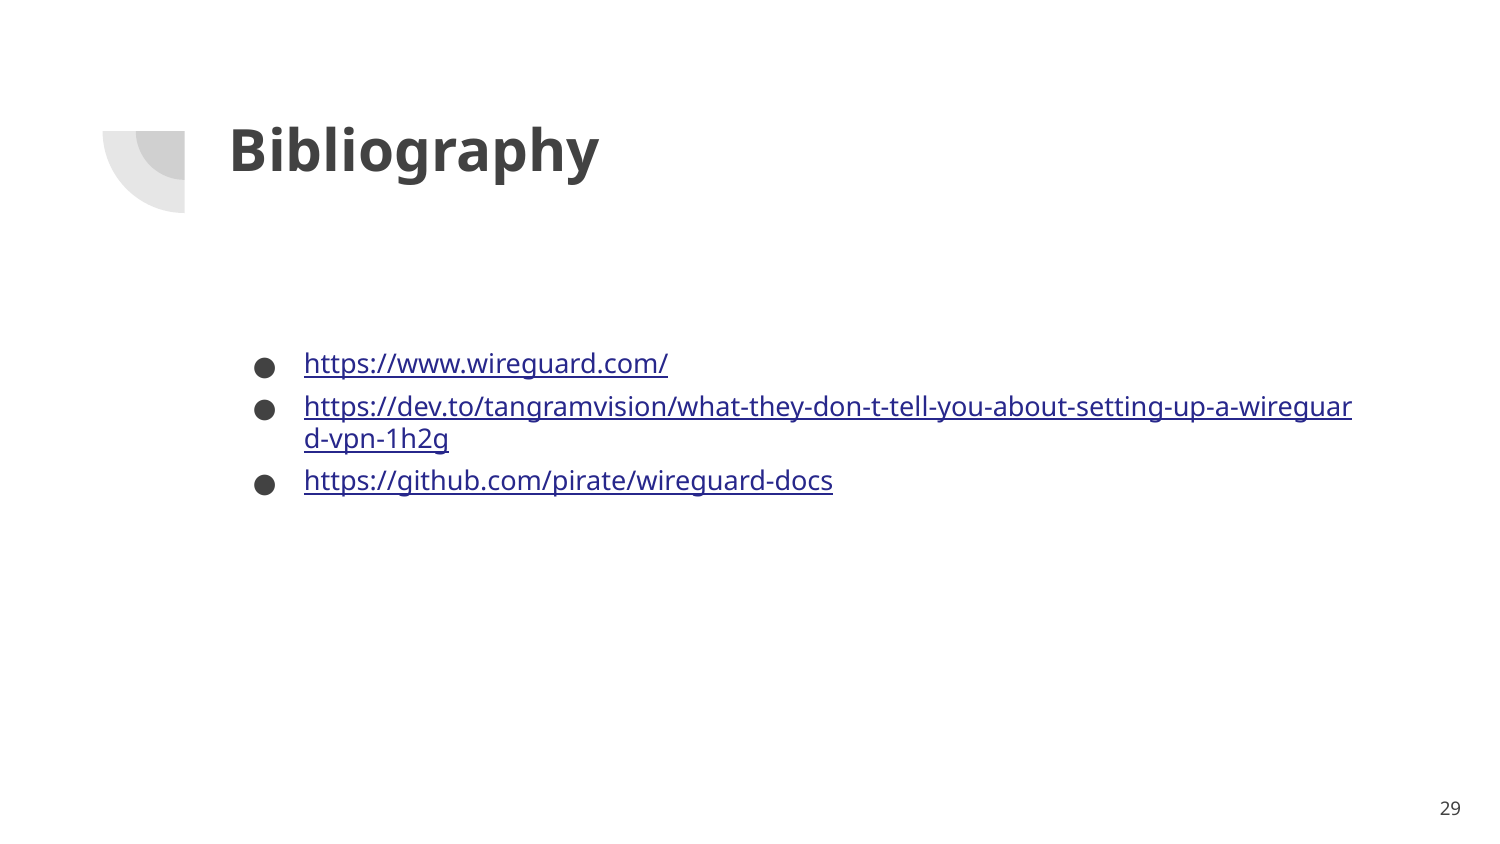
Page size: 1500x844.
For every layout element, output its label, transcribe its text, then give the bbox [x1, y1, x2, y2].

title Bibliography [213, 98, 1368, 263]
slide_number ‹#› [1386, 777, 1477, 842]
list https://www.wireguard.com/ https://dev.to/tangramvision/what-they-don-t-tell-you-about-setting-up-a-wireguard-vpn-1h2g https://github.com/pirate/wireguard-docs [213, 326, 1368, 744]
